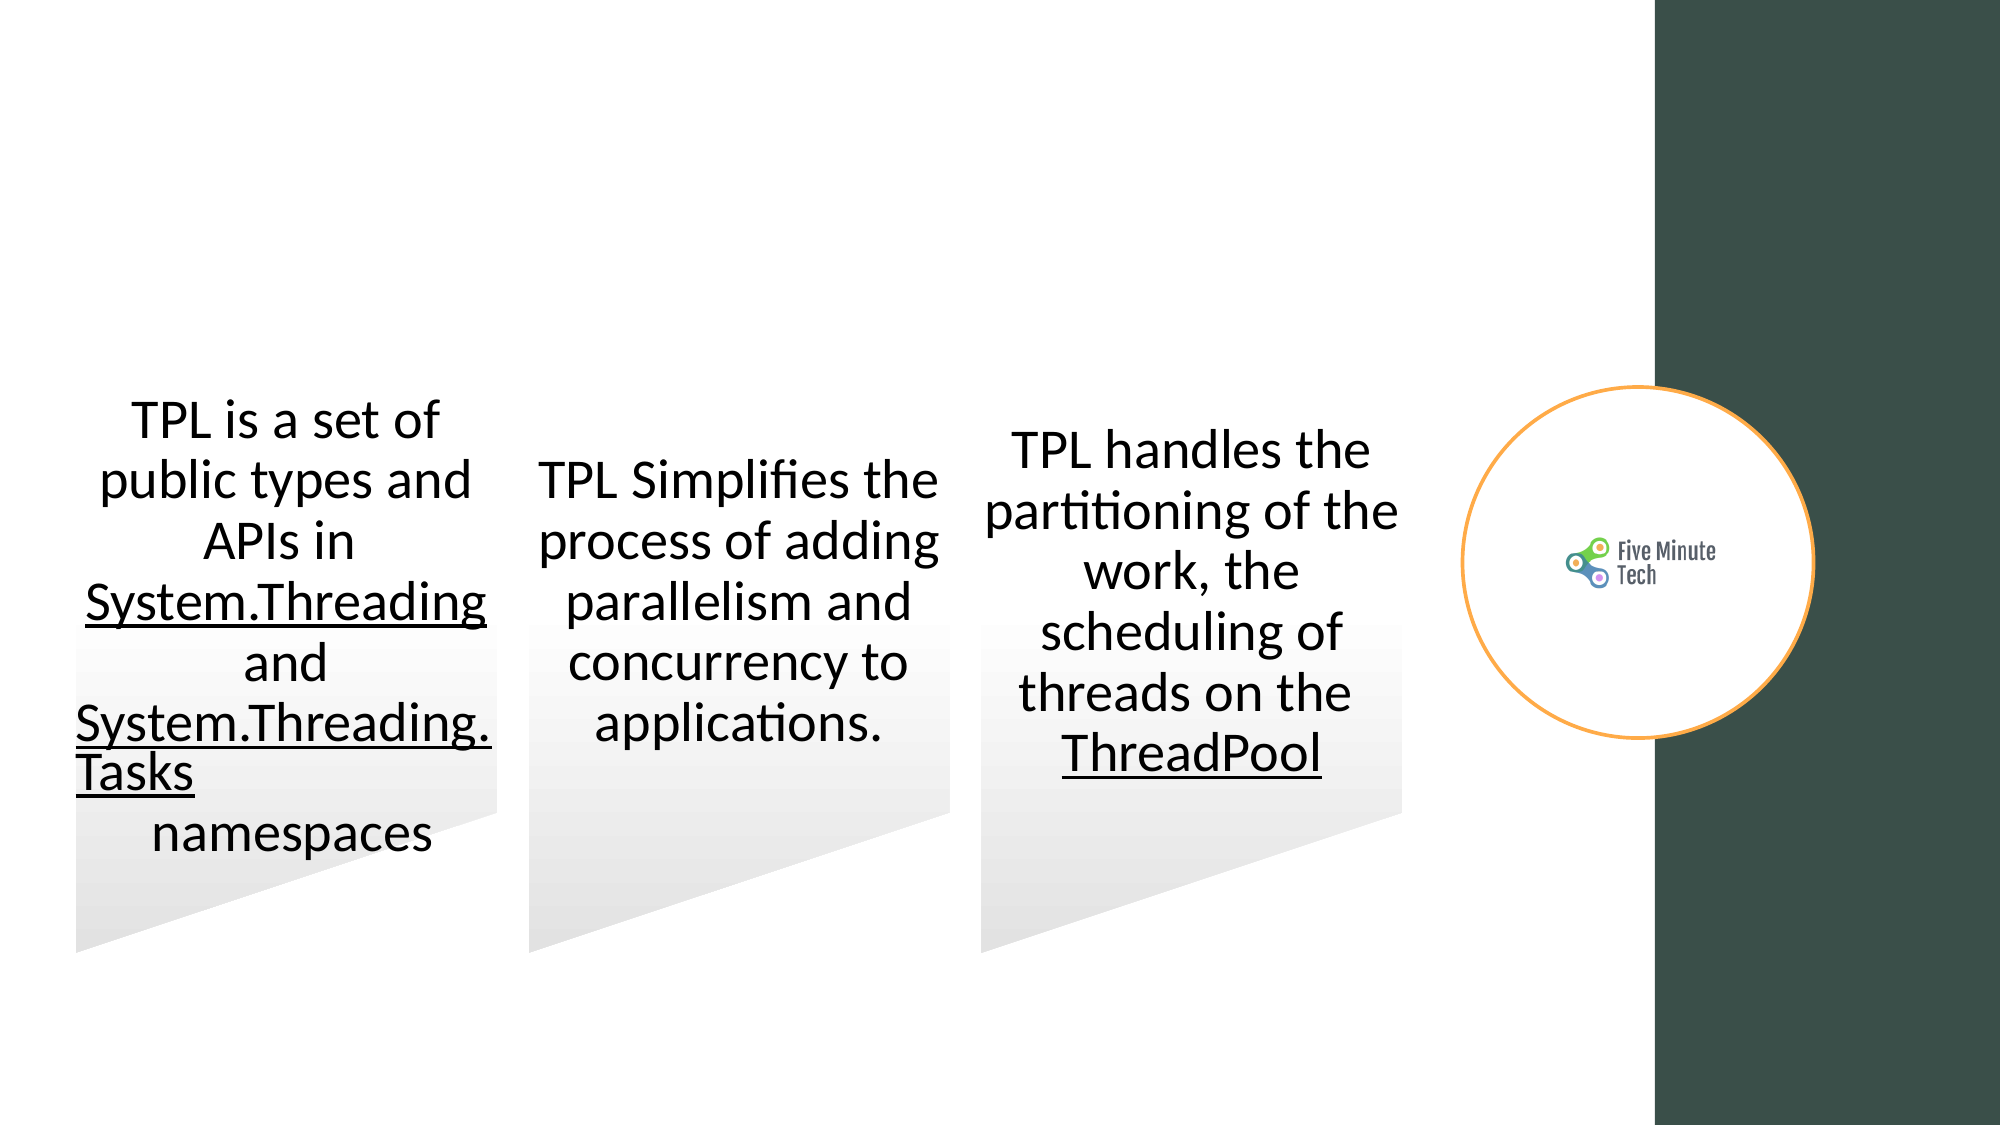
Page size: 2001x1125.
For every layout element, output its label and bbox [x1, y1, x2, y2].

text_box [1654, 0, 2000, 1125]
text_box [1461, 385, 1815, 740]
picture [1544, 468, 1732, 657]
list [75, 251, 1403, 953]
